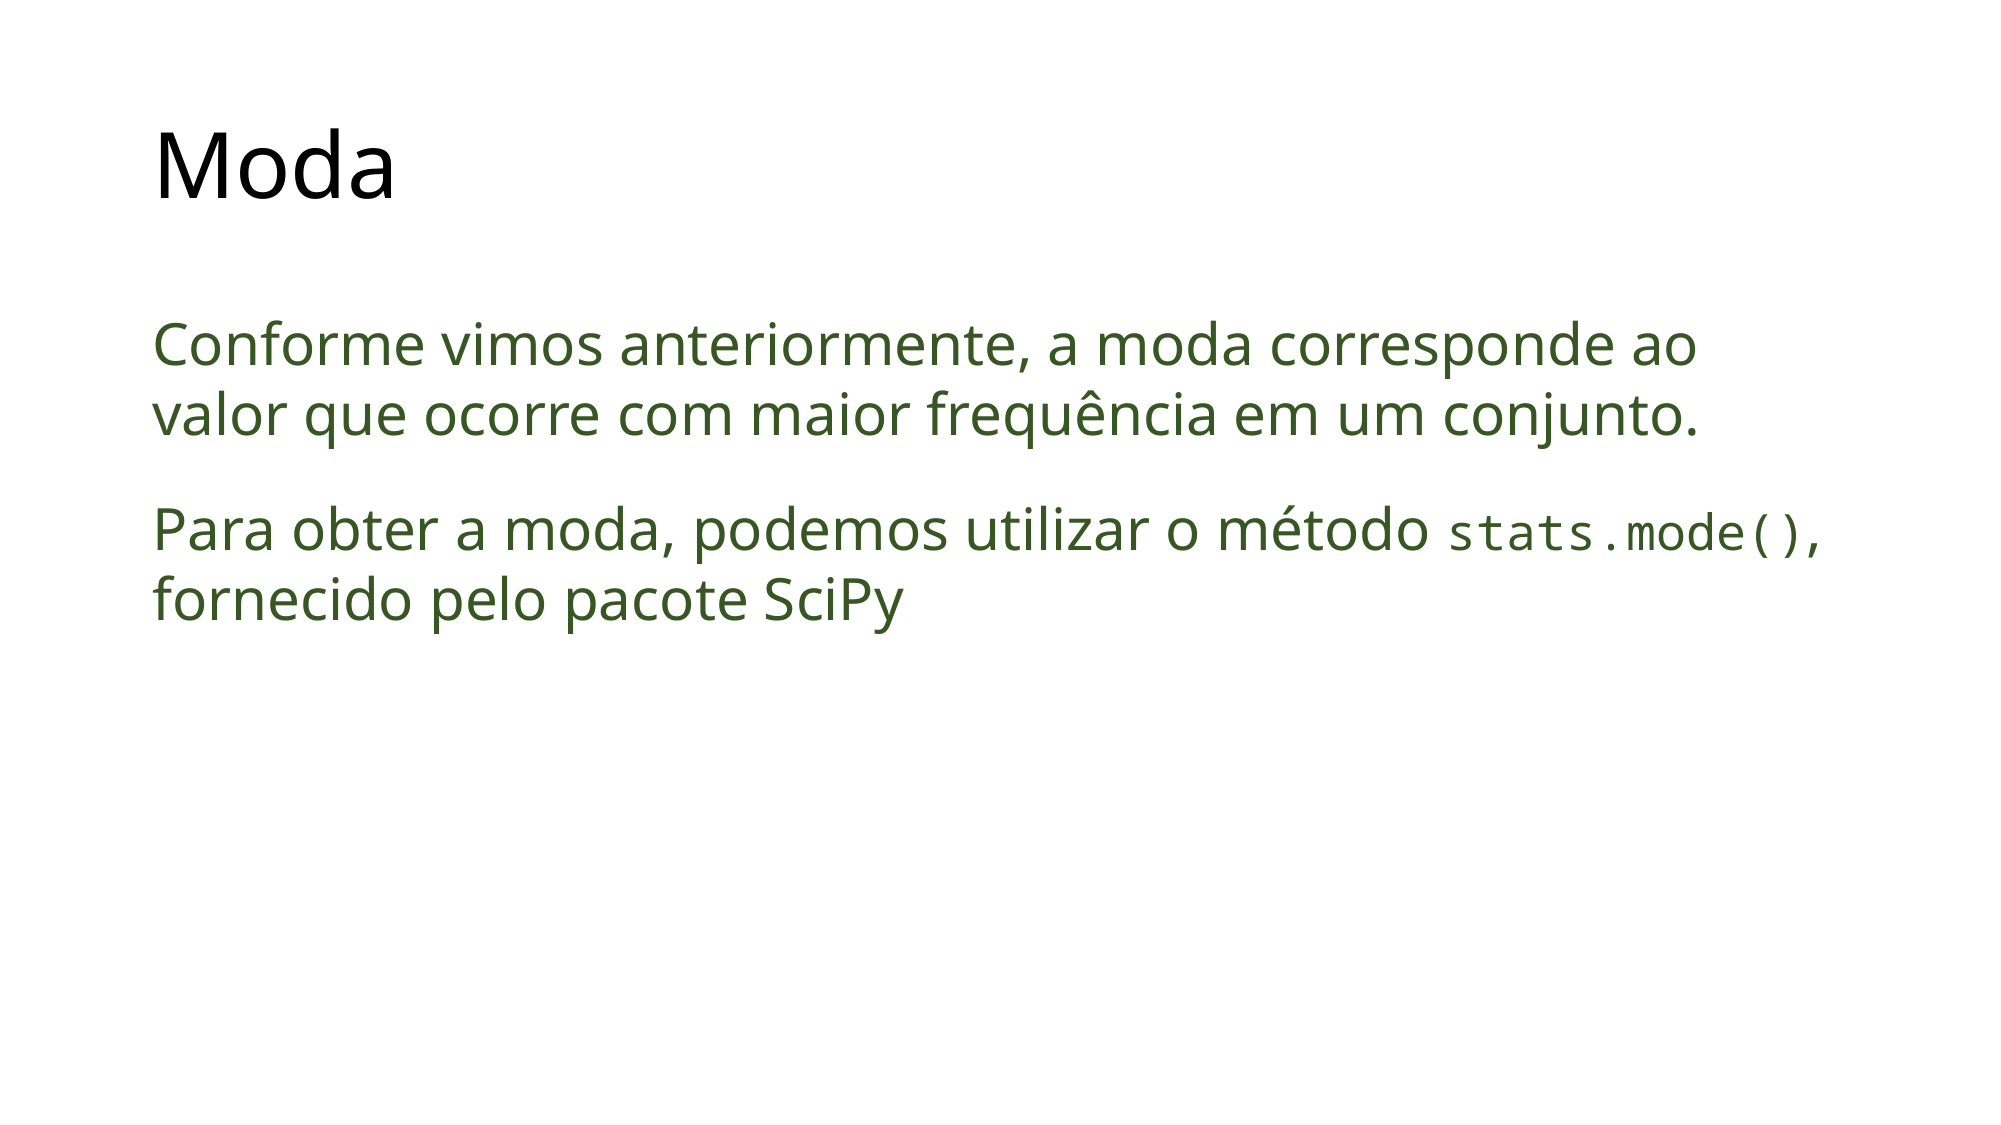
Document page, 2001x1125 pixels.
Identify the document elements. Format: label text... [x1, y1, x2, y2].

text_box Conforme vimos anteriormente, a moda corresponde ao valor que ocorre com maior frequência em um conjunto. Para obter a moda, podemos utilizar o método stats.mode(), fornecido pelo pacote SciPy [137, 299, 1863, 1013]
text_box Moda [137, 59, 1863, 277]
